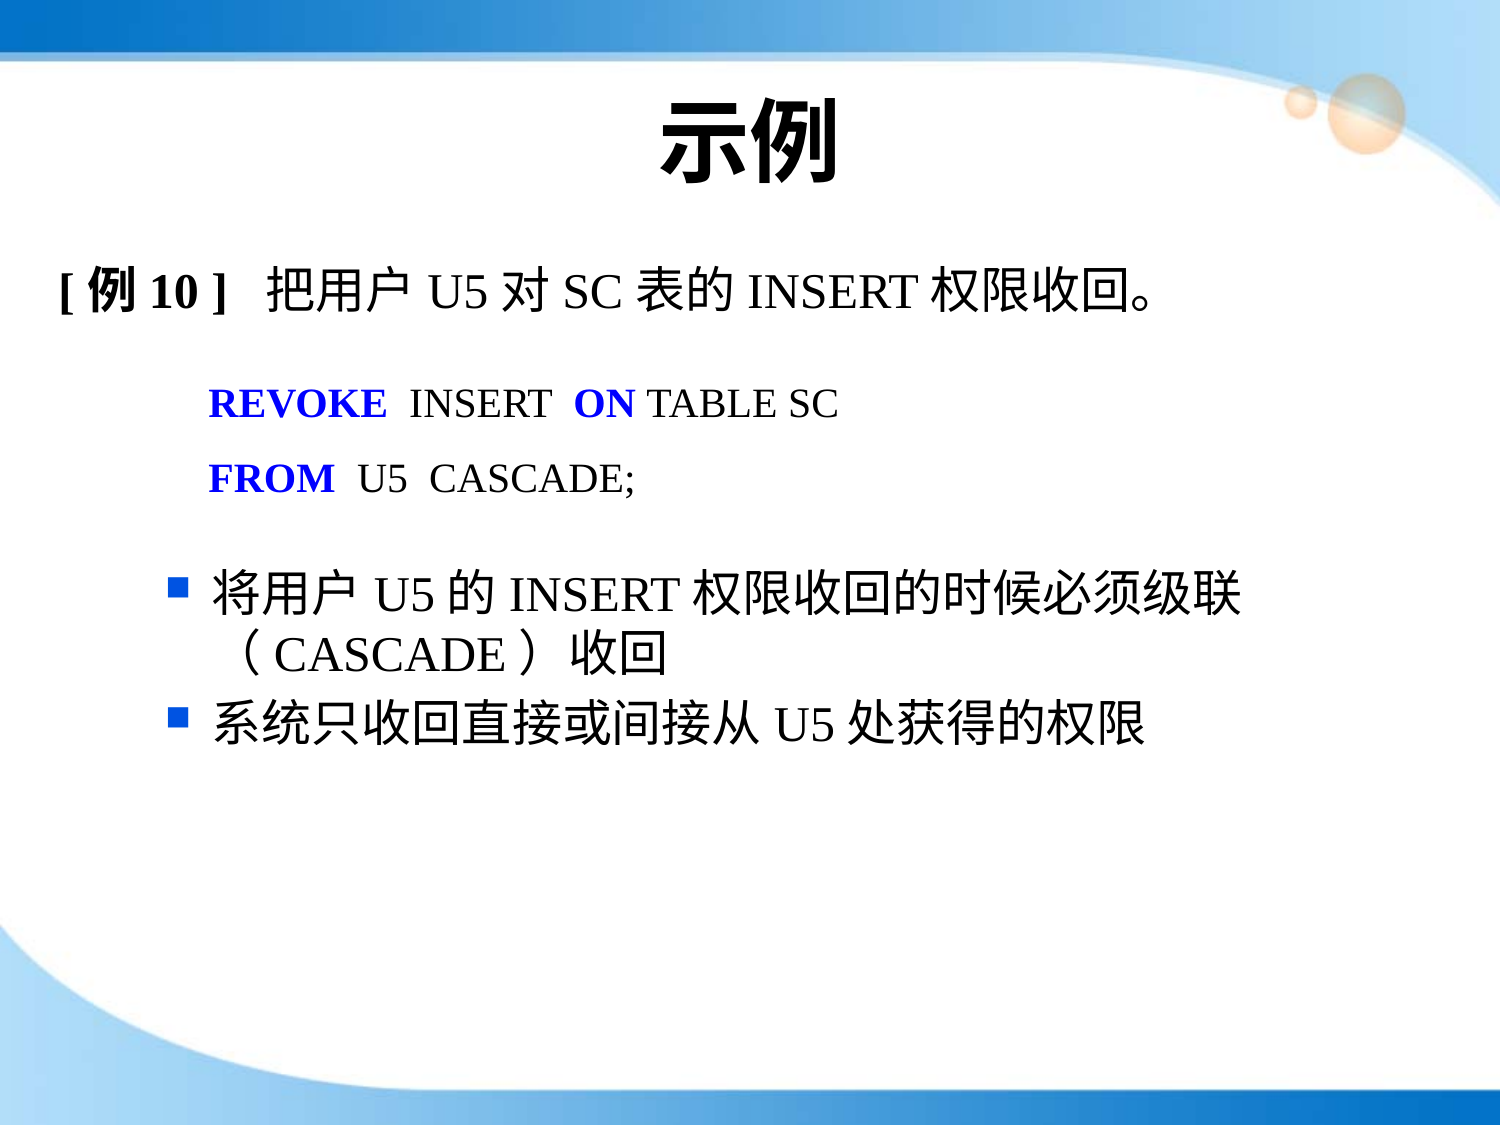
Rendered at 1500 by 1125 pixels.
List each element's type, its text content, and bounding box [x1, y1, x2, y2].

text_box [例10 ] 把用户U5对SC表的INSERT权限收回。 [43, 239, 1337, 326]
picture [0, 0, 1500, 1125]
list 将用户U5的INSERT权限收回的时候必须级联（CASCADE）收回 系统只收回直接或间接从U5处获得的权限 [74, 554, 1426, 1006]
title 示例 [75, 45, 1425, 233]
text_box REVOKE INSERT ON TABLE SC FROM U5 CASCADE; [192, 342, 1269, 508]
